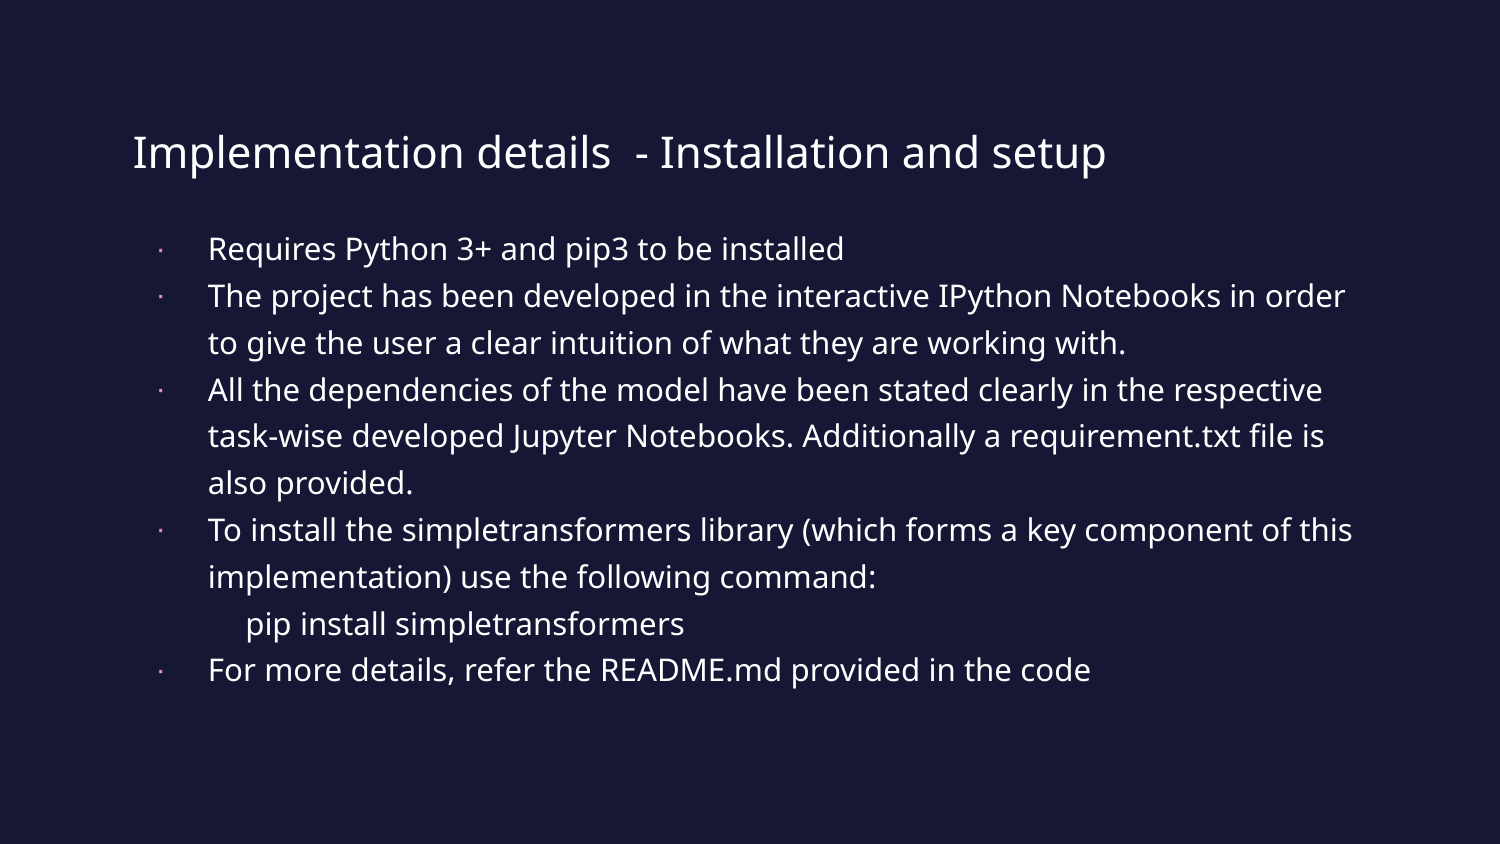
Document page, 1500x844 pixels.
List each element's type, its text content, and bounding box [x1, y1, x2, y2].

list Requires Python 3+ and pip3 to be installed The project has been developed in the interactive IPython Notebooks in order to give the user a clear intuition of what they are working with. All the dependencies of the model have been stated clearly in the respective task-wise developed Jupyter Notebooks. Additionally a requirement.txt file is also provided. To install the simpletransformers library (which forms a key component of this implementation) use the following command: pip install simpletransformers For more details, refer the README.md provided in the code [132, 219, 1378, 733]
title Implementation details - Installation and setup [132, 123, 1367, 206]
